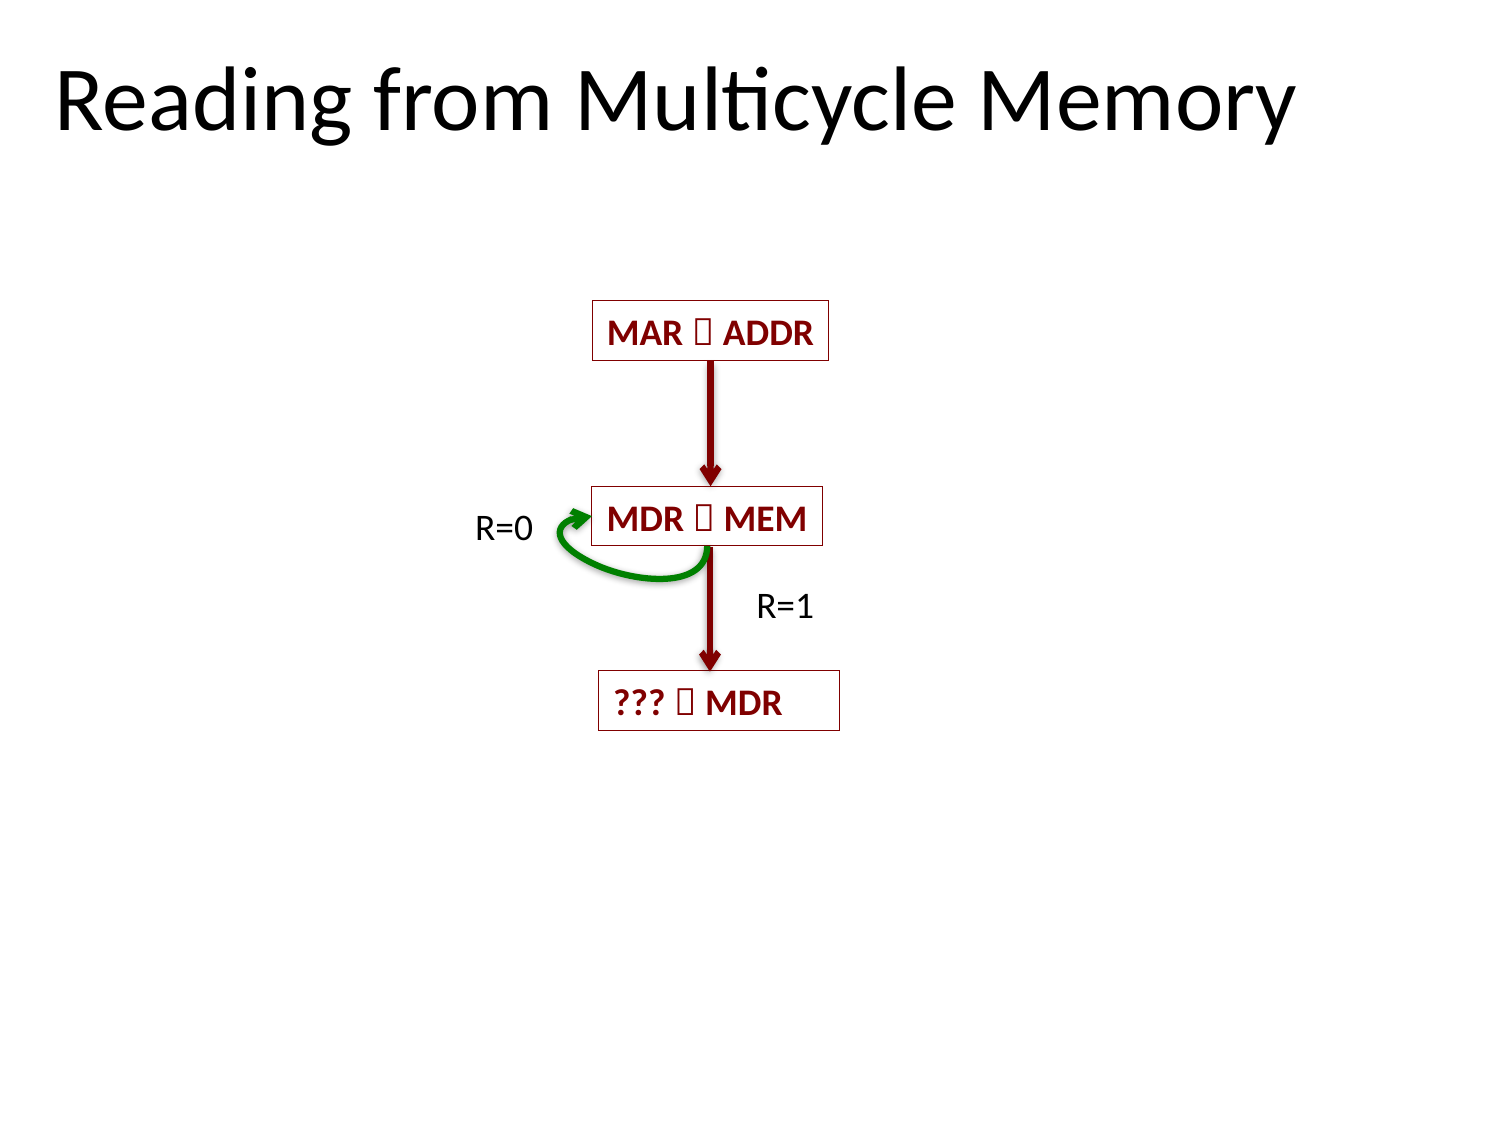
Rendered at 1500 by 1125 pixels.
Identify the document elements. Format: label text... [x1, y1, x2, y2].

text_box MAR  ADDR [592, 300, 829, 361]
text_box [629, 468, 660, 595]
text_box MDR  MEM [664, 486, 823, 546]
text_box R=0 [460, 495, 549, 555]
text_box R=1 [741, 573, 830, 634]
text_box MDR  MEM [591, 486, 624, 546]
text_box ???  MDR [598, 670, 840, 731]
title Reading from Multicycle Memory [39, 0, 1465, 188]
